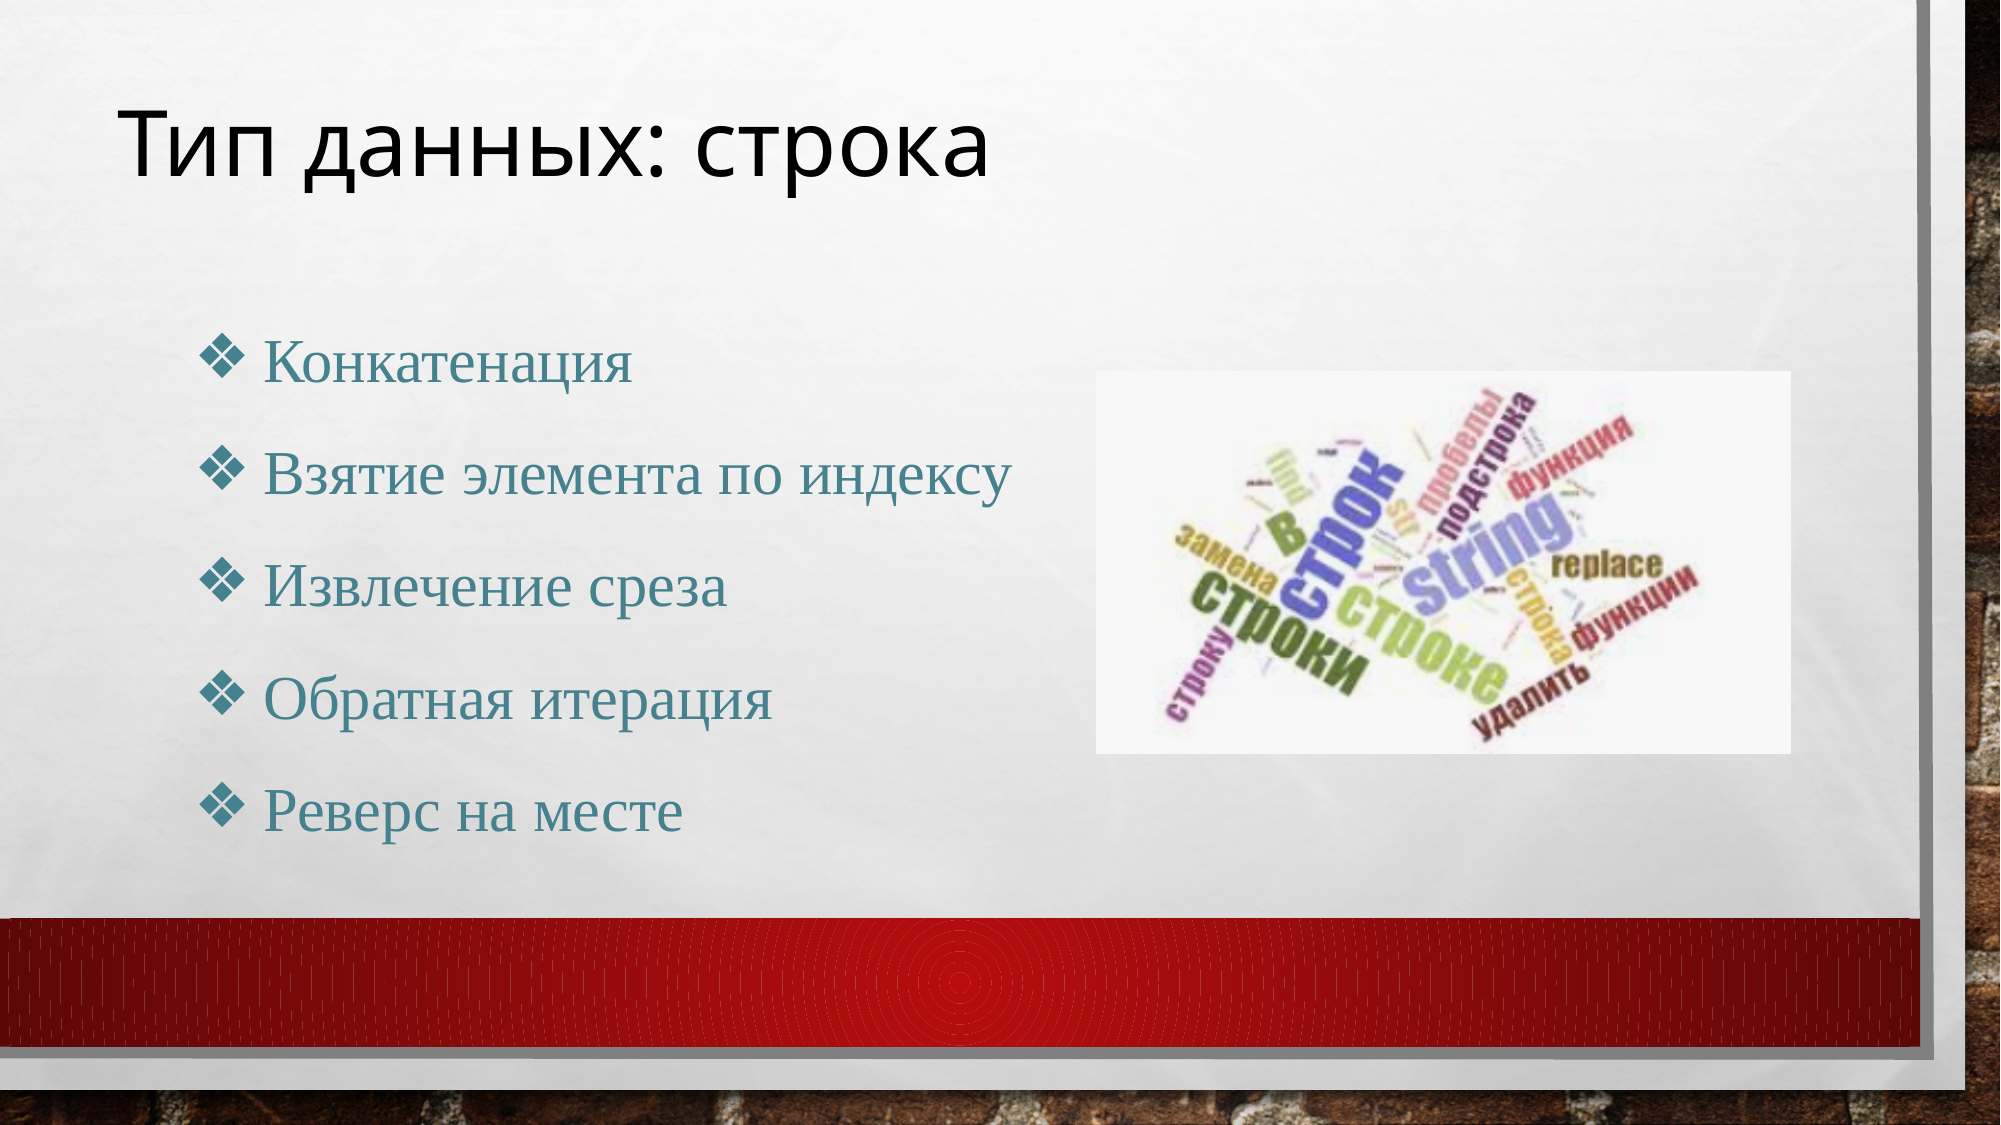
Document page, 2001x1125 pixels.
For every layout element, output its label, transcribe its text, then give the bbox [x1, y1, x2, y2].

text_box Конкатенация Взятие элемента по индексу Извлечение среза Обратная итерация Реверс на месте [173, 267, 1086, 924]
picture [1095, 370, 1791, 755]
title Тип данных: строка [102, 75, 1876, 205]
picture [0, 0, 2000, 1125]
